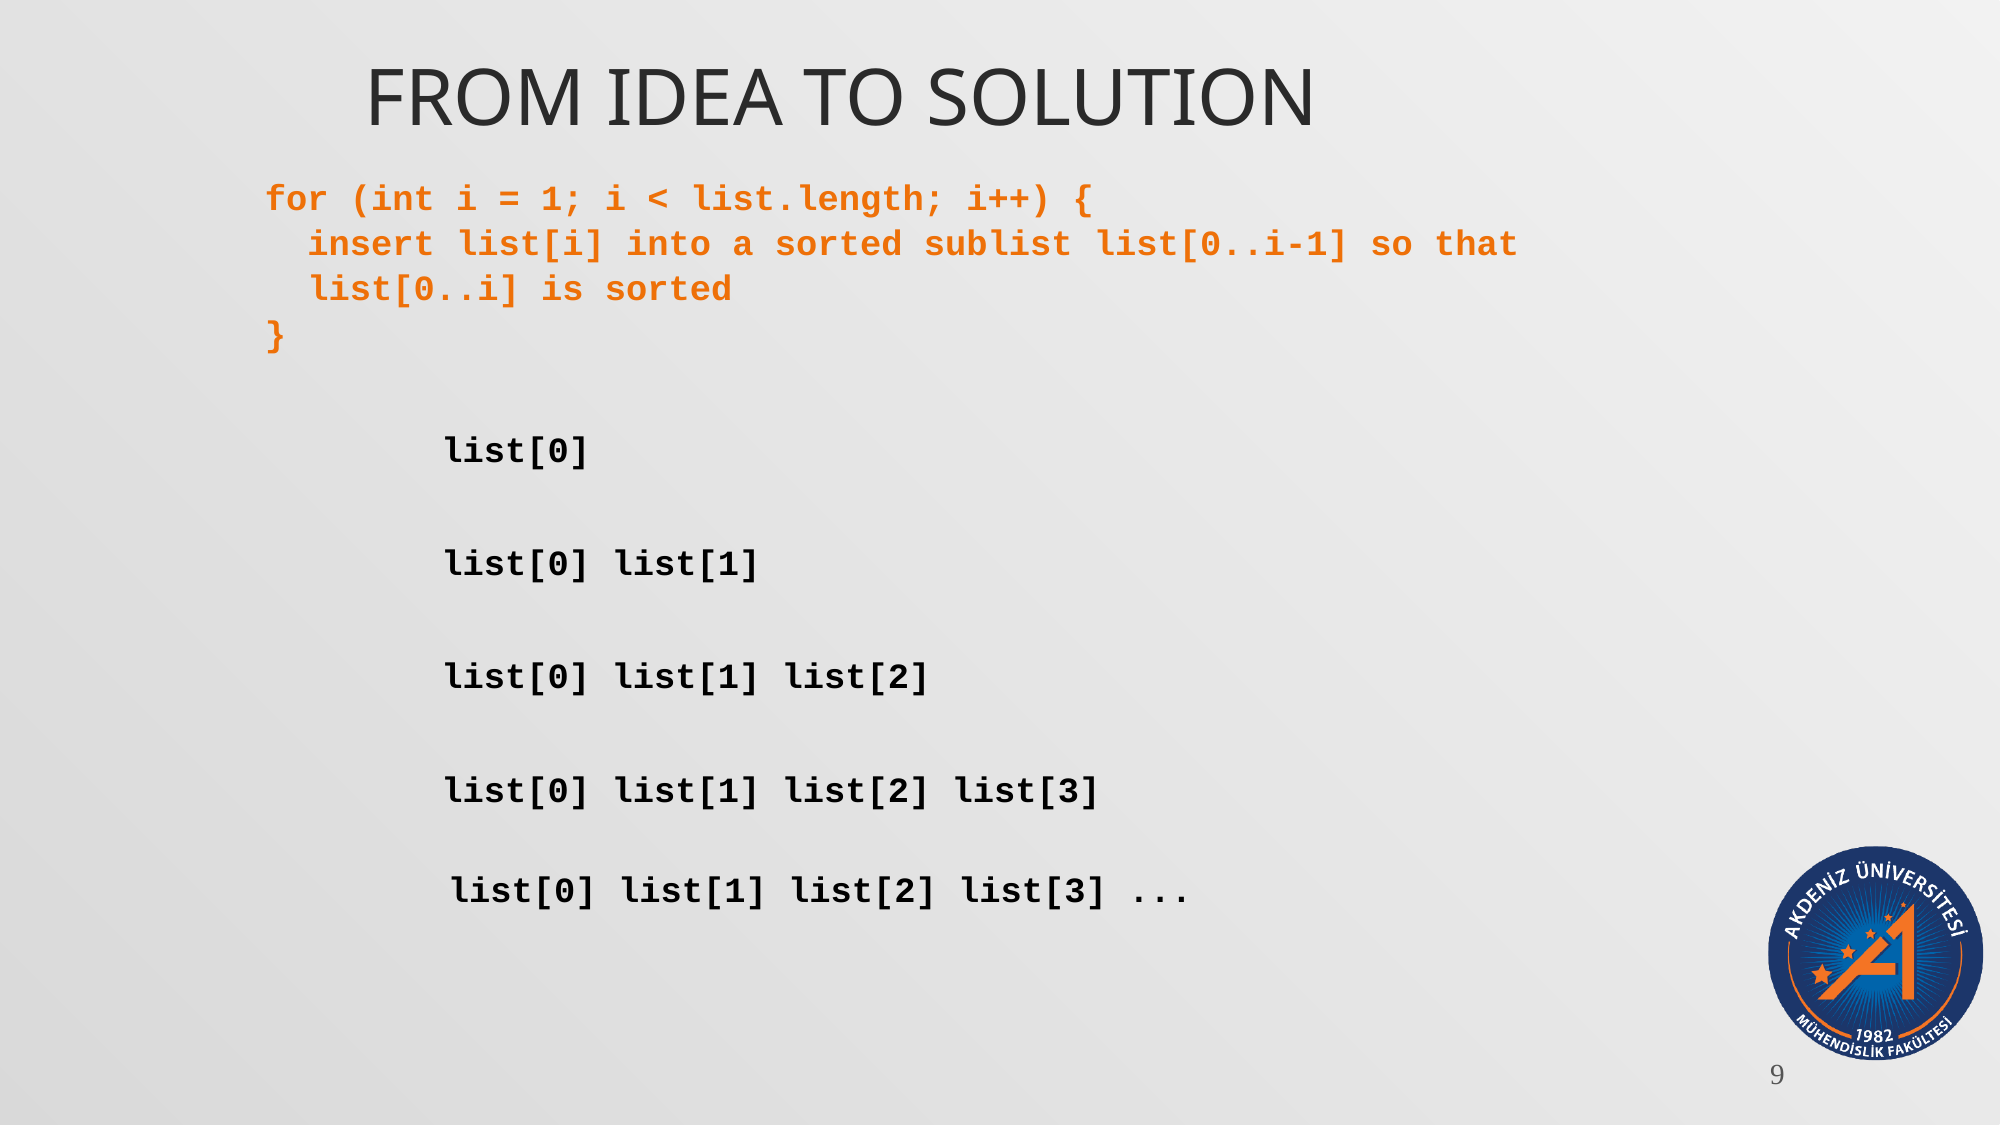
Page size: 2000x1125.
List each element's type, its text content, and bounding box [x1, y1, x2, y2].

text_box list[0] [426, 423, 1706, 506]
text_box list[0] list[1] [426, 537, 1699, 620]
text_box list[0] list[1] list[2] list[3] [426, 764, 1542, 847]
text_box list[0] list[1] list[2] list[3] ... [432, 864, 1549, 947]
title From Idea to Solution [349, 50, 1625, 150]
text_box for (int i = 1; i < list.length; i++) { insert list[i] into a sorted sublist list[0..i-1] so that list[0..i] is sorted } [249, 171, 1750, 413]
text_box list[0] list[1] list[2] [426, 650, 1630, 733]
picture [1767, 843, 1985, 1061]
slide_number 9 [1612, 1057, 1800, 1088]
